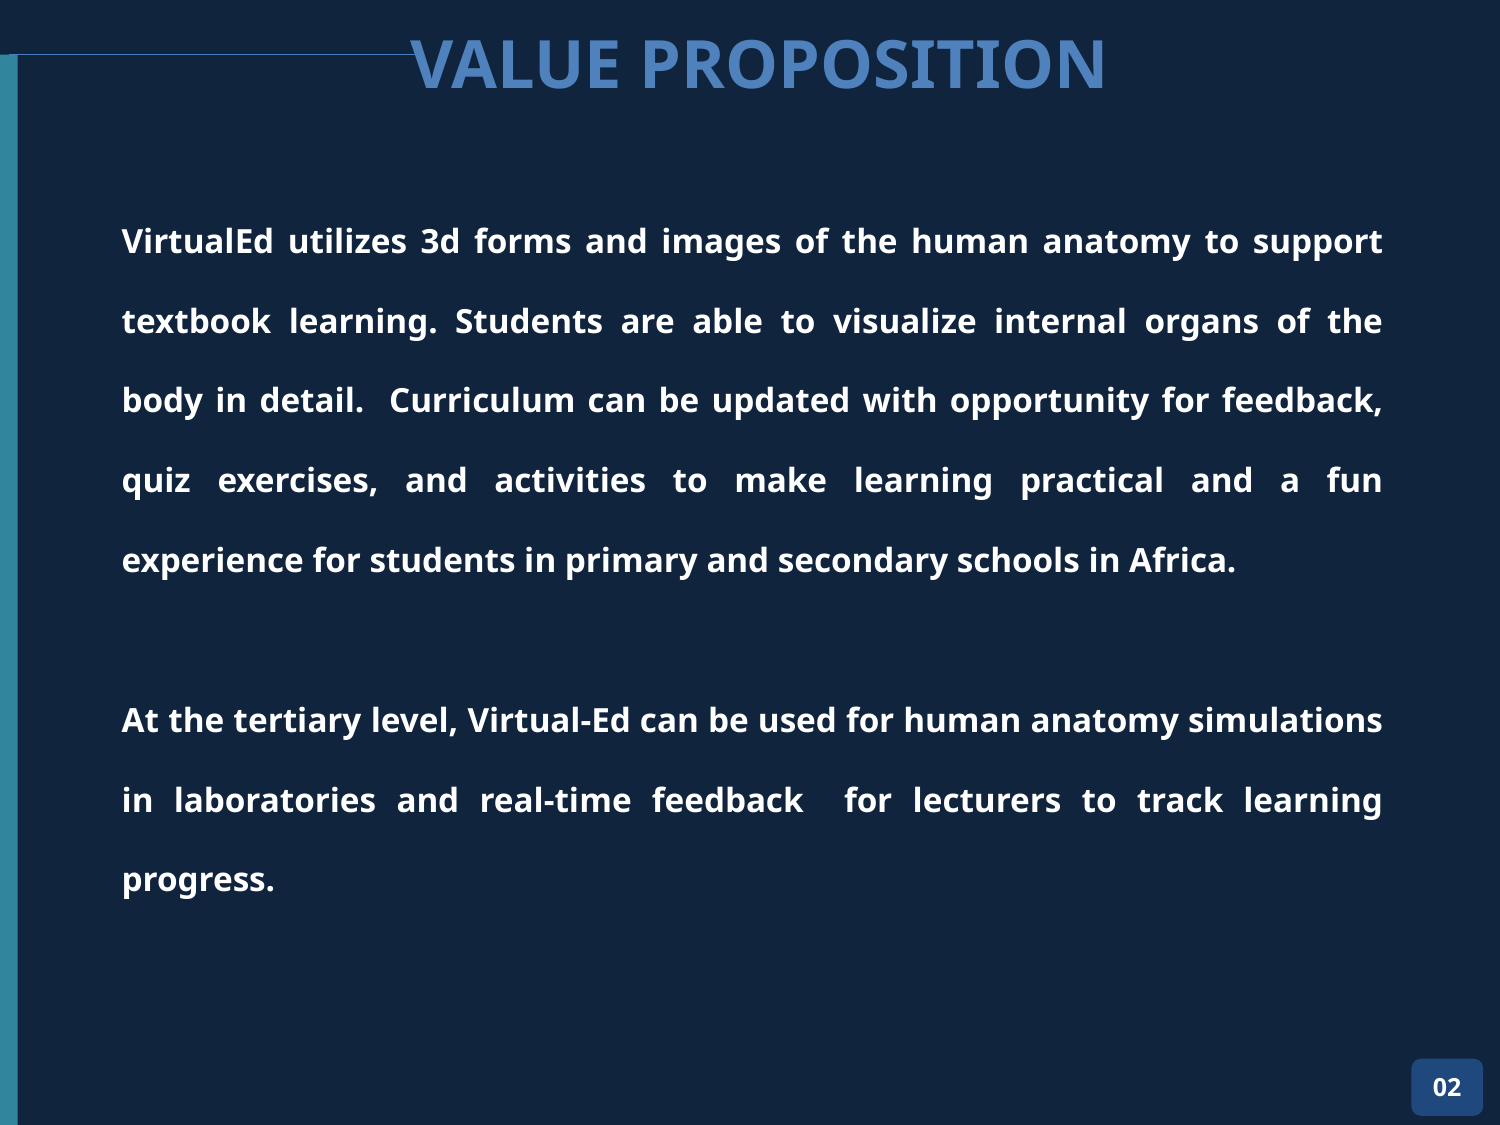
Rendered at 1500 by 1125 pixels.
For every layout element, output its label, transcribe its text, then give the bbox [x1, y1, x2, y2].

text_box VirtualEd utilizes 3d forms and images of the human anatomy to support textbook learning. Students are able to visualize internal organs of the body in detail. Curriculum can be updated with opportunity for feedback, quiz exercises, and activities to make learning practical and a fun experience for students in primary and secondary schools in Africa. At the tertiary level, Virtual-Ed can be used for human anatomy simulations in laboratories and real-time feedback for lecturers to track learning progress. [106, 172, 1400, 1066]
title VALUE PROPOSITION [85, 9, 1436, 114]
text_box [0, 52, 20, 1125]
text_box [1409, 1056, 1486, 1118]
text_box 02 [1418, 1064, 1477, 1110]
